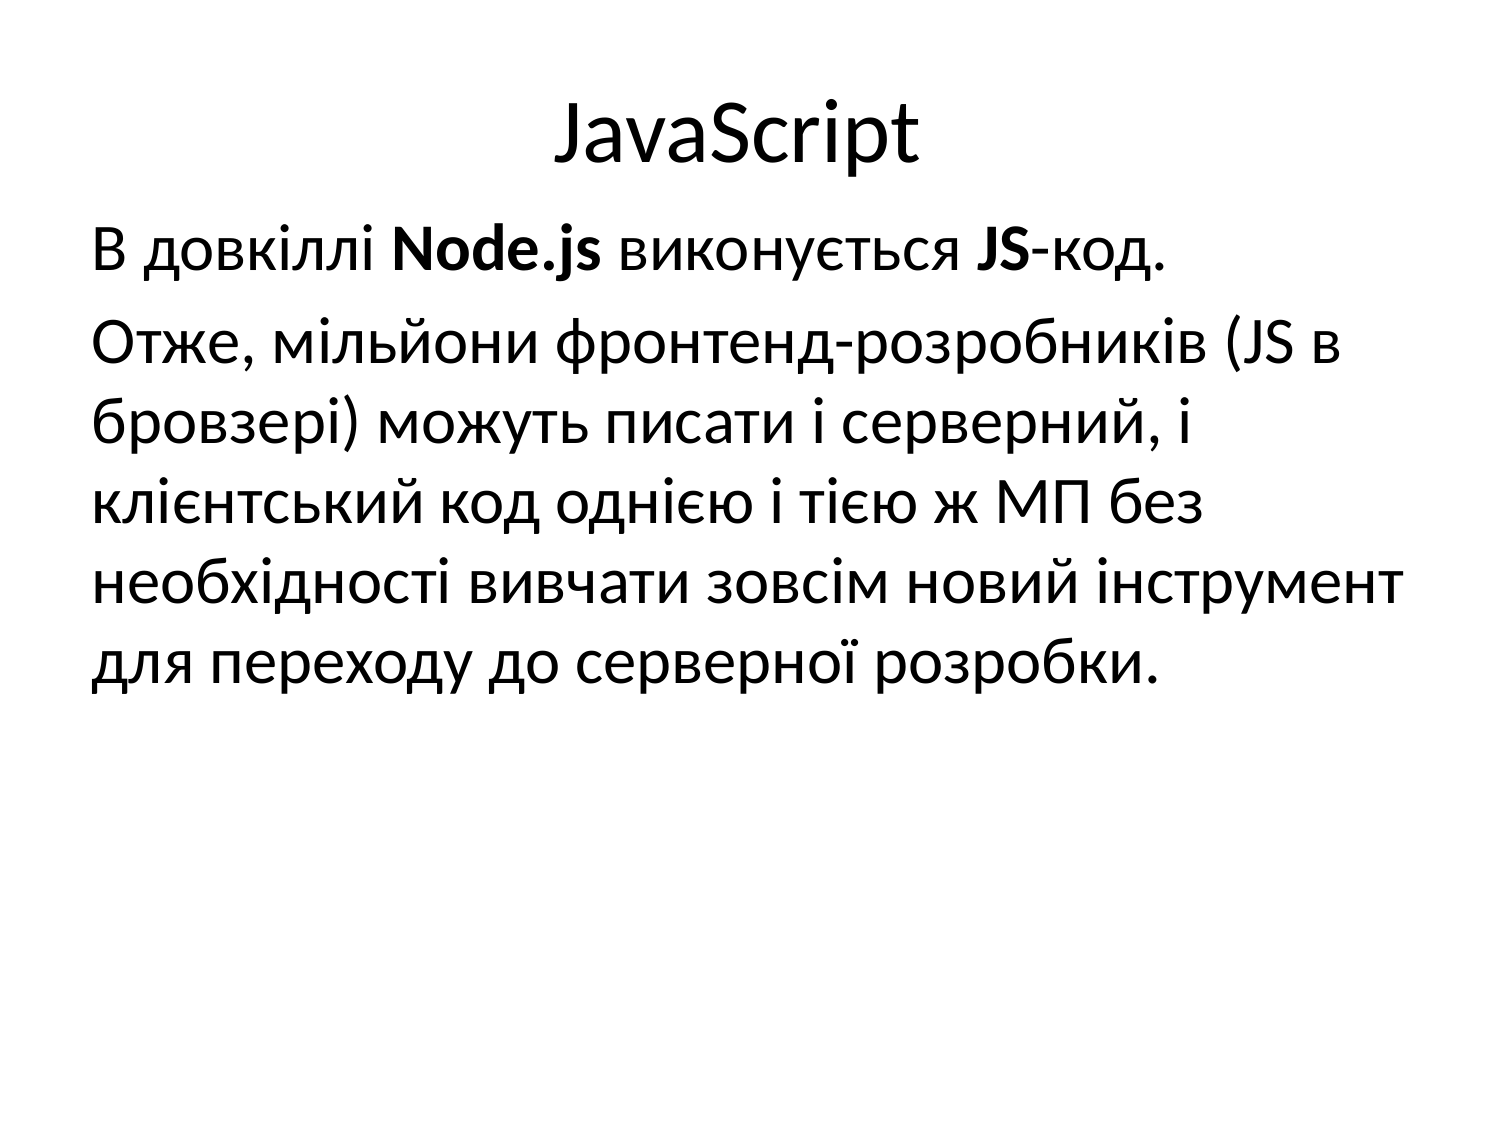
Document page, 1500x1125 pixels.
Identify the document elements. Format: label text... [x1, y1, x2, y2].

subtitle В довкіллі Node.js виконується JS-код. Отже, мільйони фронтенд-розробників (JS в бровзері) можуть писати і серверний, і клієнтський код однією і тією ж МП без необхідності вивчати зовсім новий інструмент для переходу до серверної розробки. [76, 196, 1424, 1047]
title JavaScript [100, 4, 1376, 196]
